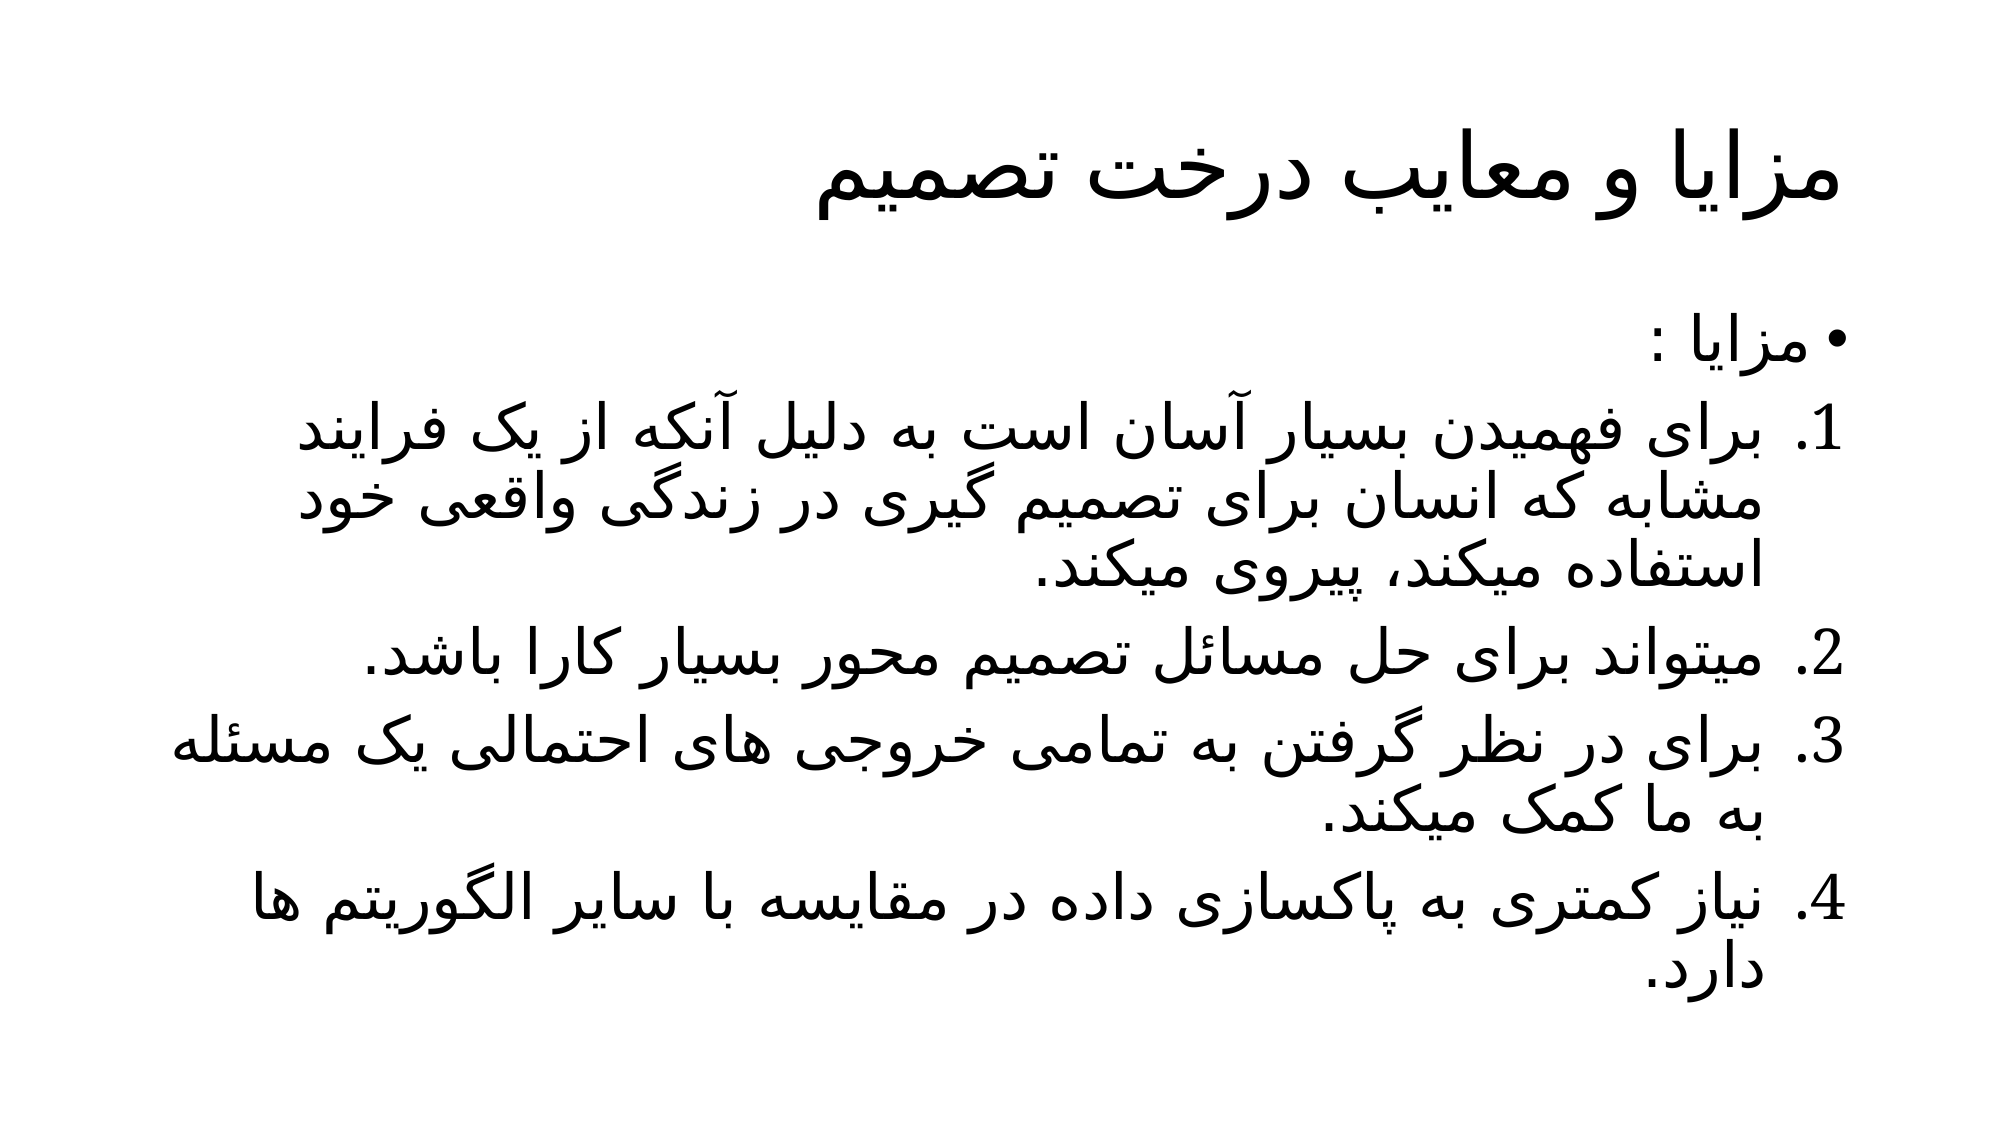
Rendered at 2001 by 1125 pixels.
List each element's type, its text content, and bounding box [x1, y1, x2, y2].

title مزایا و معایب درخت تصمیم [137, 59, 1863, 278]
list مزایا : برای فهمیدن بسیار آسان است به دلیل آنکه از یک فرایند مشابه که انسان برای تصمیم گیری در زندگی واقعی خود استفاده میکند، پیروی میکند. میتواند برای حل مسائل تصمیم محور بسیار کارا باشد. برای در نظر گرفتن به تمامی خروجی های احتمالی یک مسئله به ما کمک میکند. نیاز کمتری به پاکسازی داده در مقایسه با سایر الگوریتم ها دارد. [137, 299, 1863, 1014]
